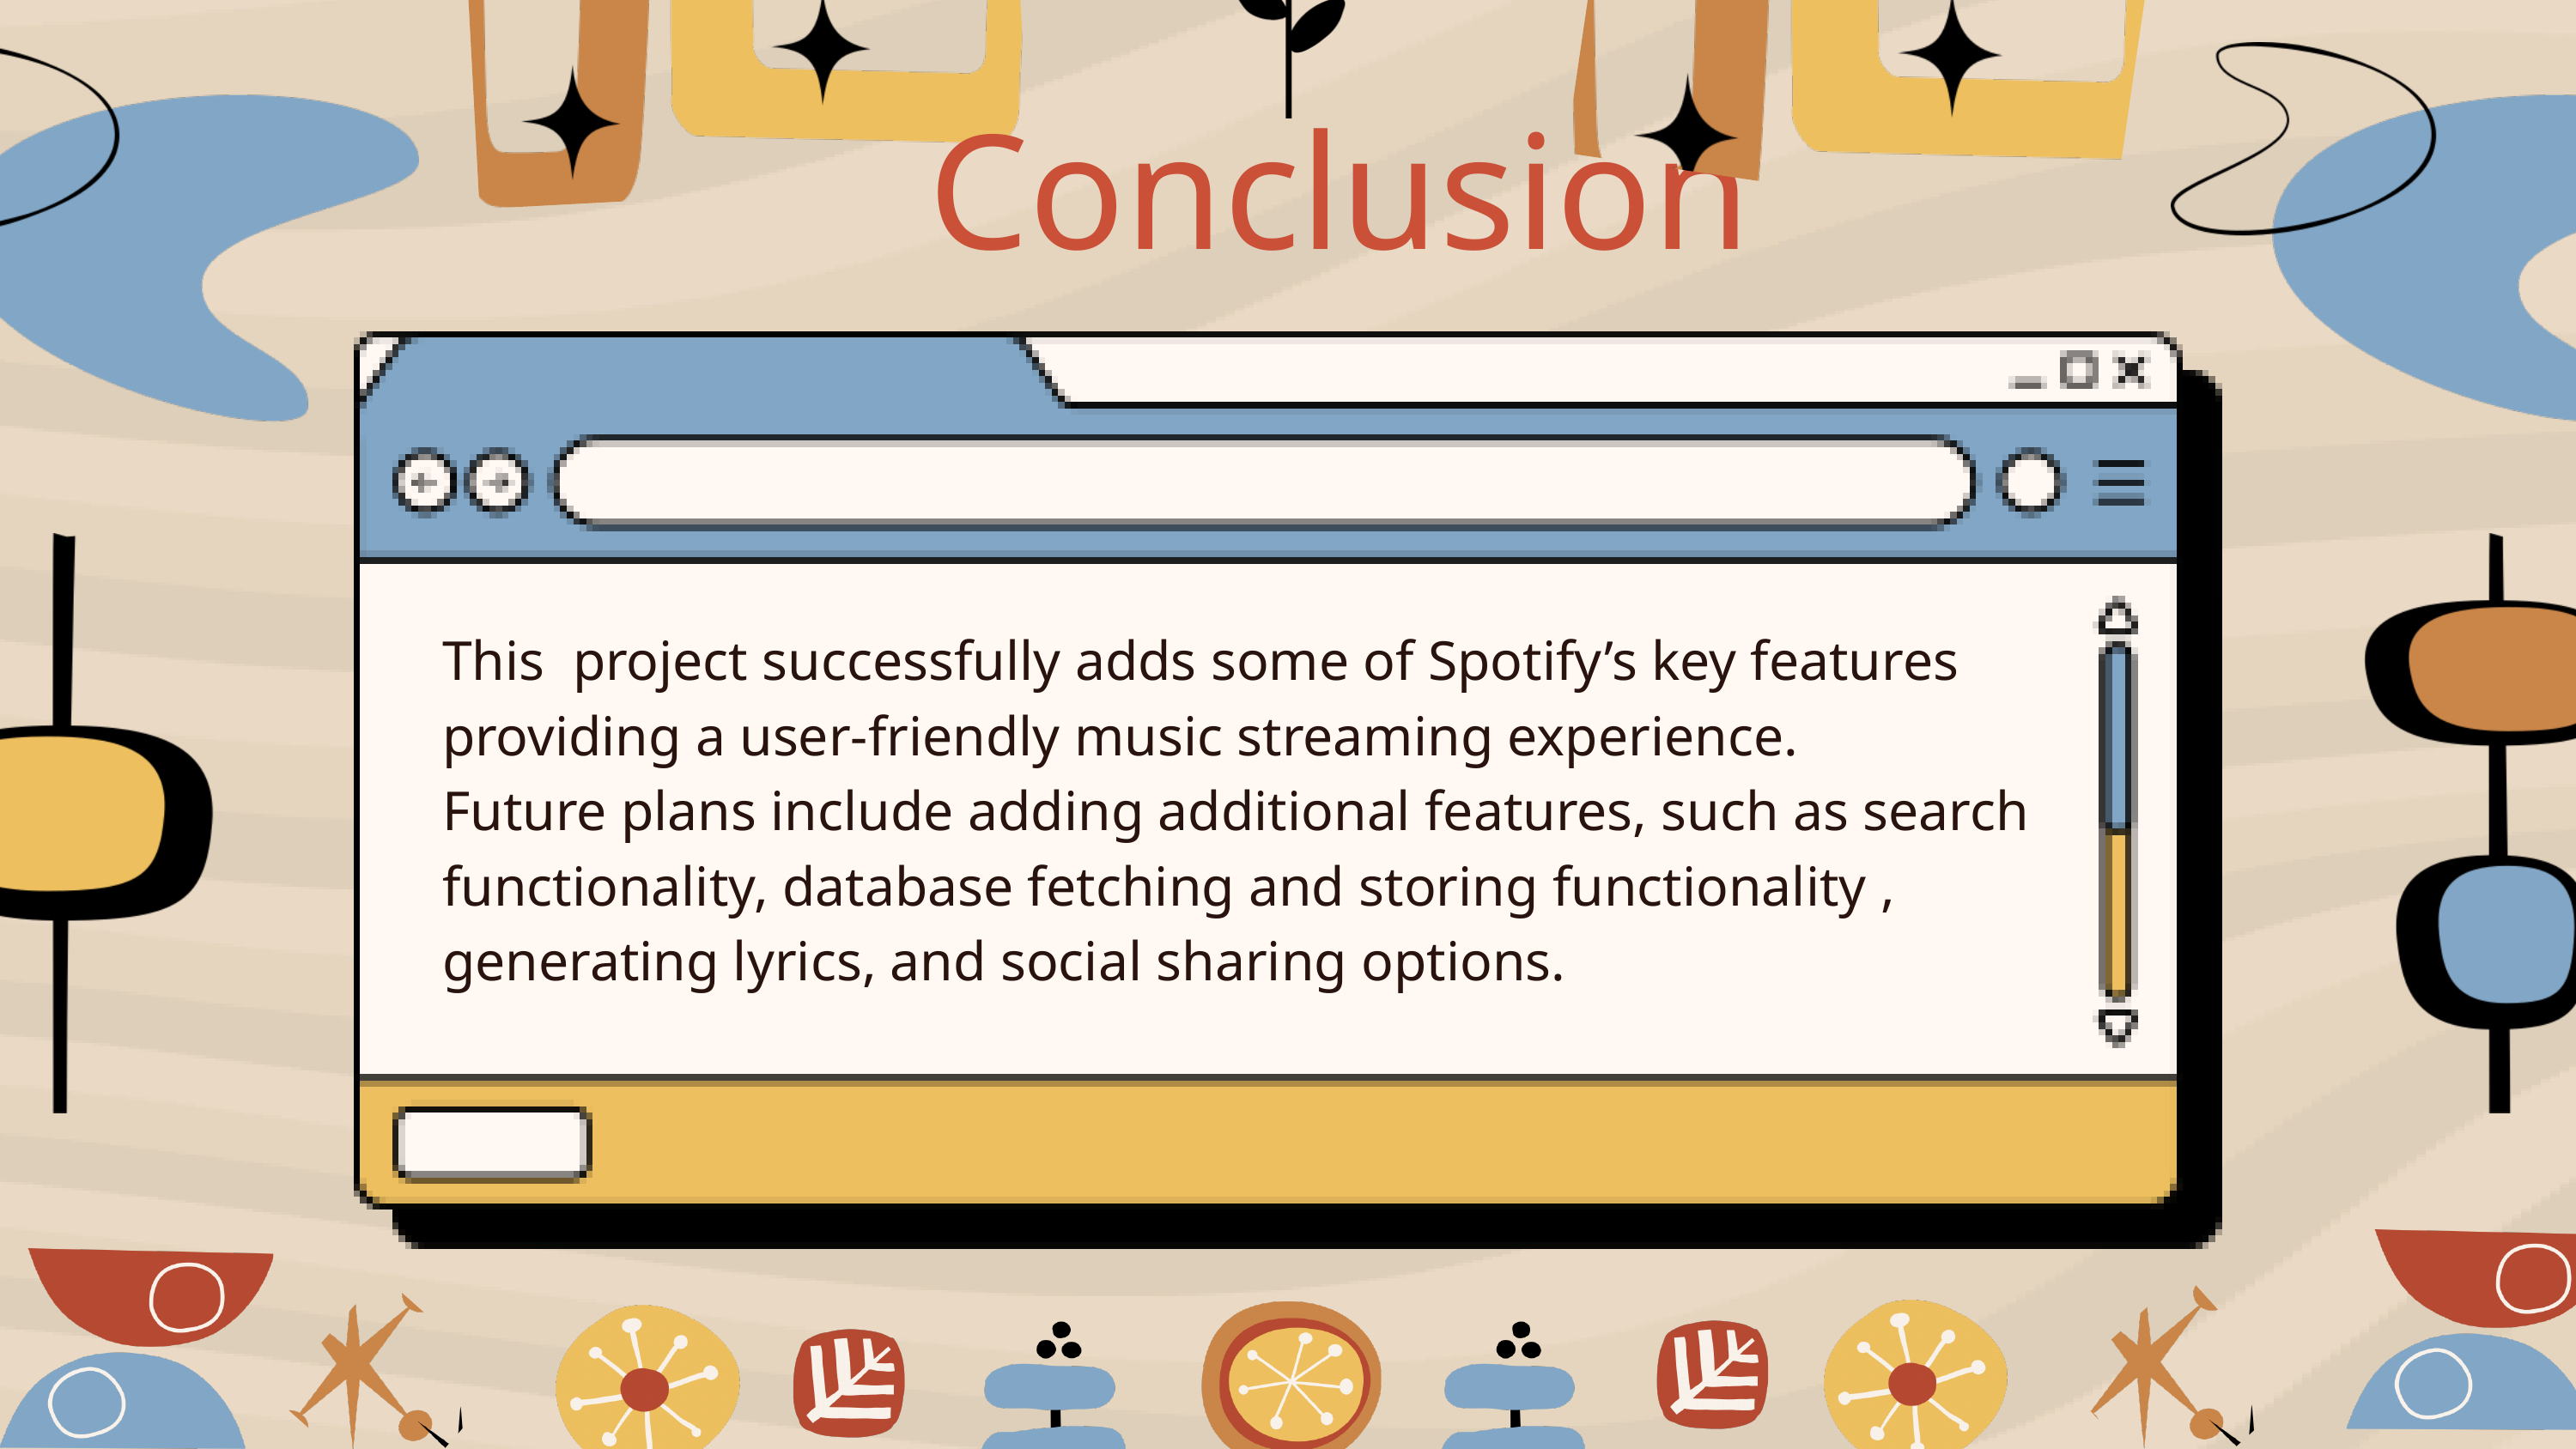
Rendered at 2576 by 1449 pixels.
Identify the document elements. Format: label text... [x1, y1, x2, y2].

text_box [2171, 42, 2576, 455]
text_box [2346, 1229, 2576, 1430]
text_box [0, 455, 2576, 1449]
text_box [793, 1329, 905, 1438]
text_box [1440, 1320, 1598, 1449]
text_box [1200, 1299, 1382, 1449]
text_box [0, 1248, 274, 1449]
text_box [273, 1275, 503, 1449]
text_box [2064, 1273, 2294, 1449]
text_box [1820, 1299, 2012, 1449]
text_box [552, 1304, 744, 1449]
text_box [468, 0, 1024, 209]
text_box [0, 533, 219, 1113]
text_box [354, 331, 2222, 1249]
text_box [1165, 0, 1431, 118]
text_box [1656, 1320, 1769, 1429]
text_box [0, 42, 419, 455]
text_box [0, 0, 2576, 331]
text_box This project successfully adds some of Spotify’s key features providing a user-friendly music streaming experience. Future plans include adding additional features, such as search functionality, database fetching and storing functionality , generating lyrics, and social sharing options. [442, 615, 2046, 992]
text_box [2357, 533, 2576, 1113]
text_box [1565, 0, 2145, 233]
text_box [980, 1320, 1139, 1449]
text_box Conclusion [556, 58, 2124, 282]
